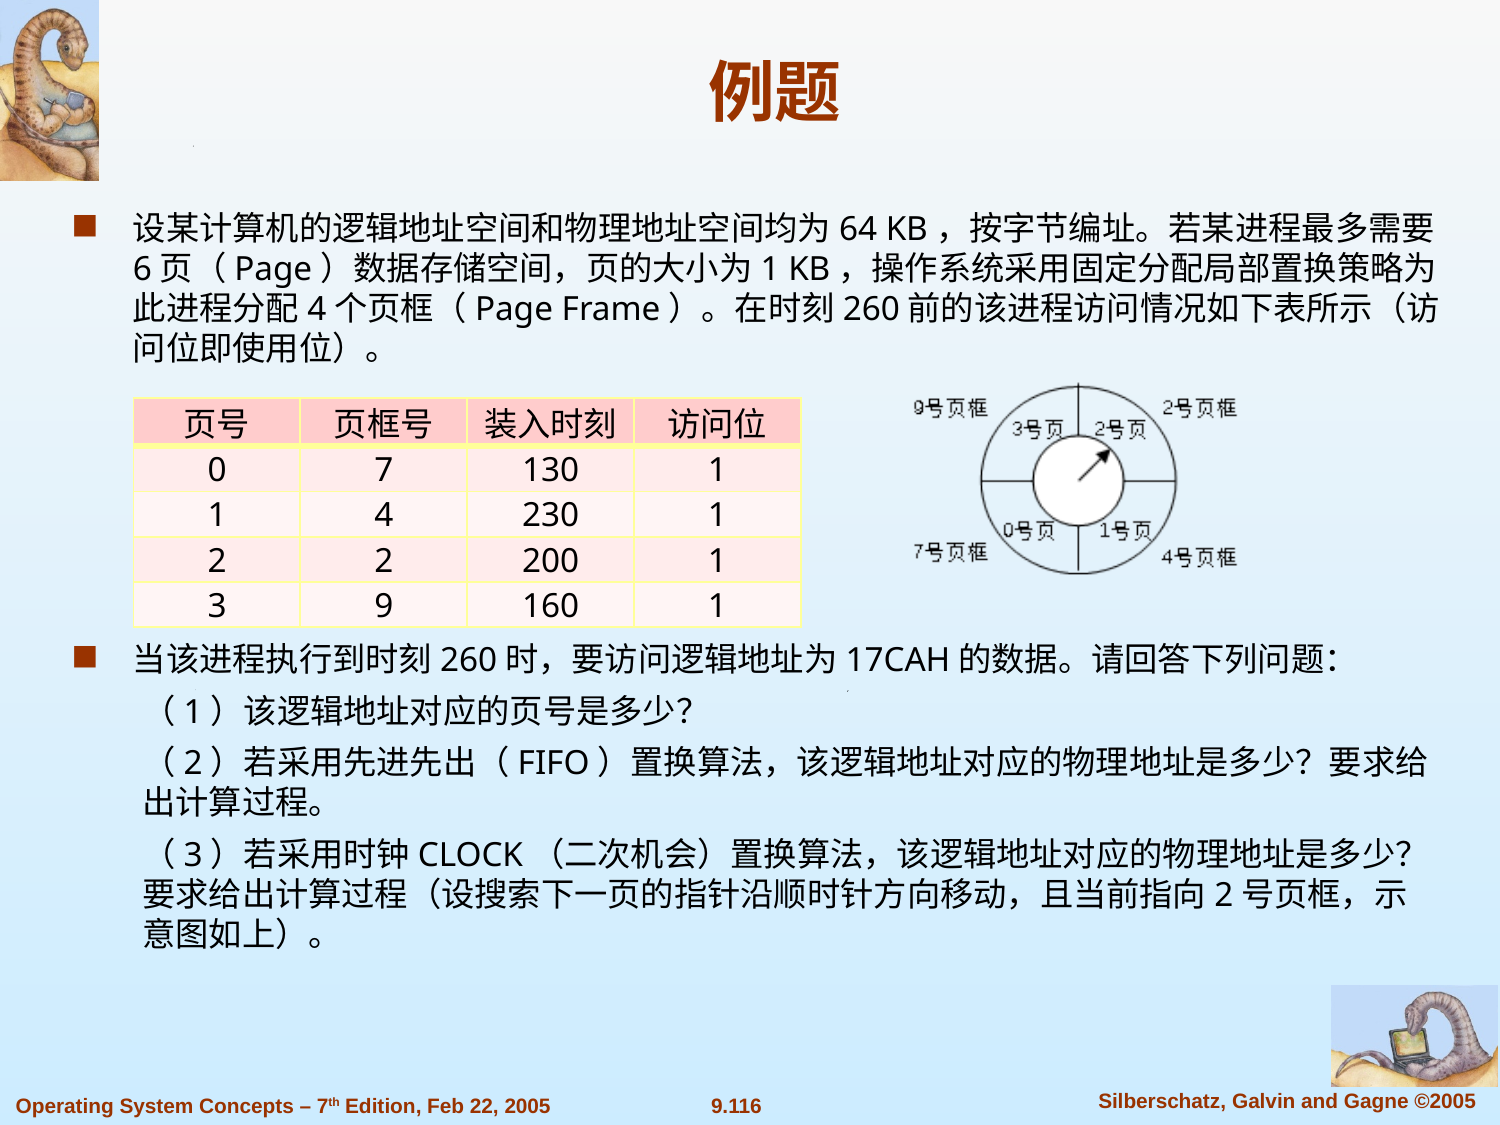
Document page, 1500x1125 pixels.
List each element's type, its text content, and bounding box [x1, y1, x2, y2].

table_cell 1 [635, 492, 800, 536]
picture [894, 381, 1258, 582]
table_header 页框号 [301, 399, 466, 443]
table_cell 160 [468, 583, 633, 626]
title 例题 [112, 37, 1438, 138]
table_cell 1 [635, 449, 800, 491]
table_header 访问位 [635, 399, 800, 443]
table_header 页号 [134, 399, 299, 443]
table_cell 9 [301, 583, 466, 626]
table_cell 2 [134, 538, 299, 581]
table_cell 4 [301, 492, 466, 536]
table_cell 0 [134, 449, 299, 491]
table_cell 230 [468, 492, 633, 536]
table_cell 2 [301, 538, 466, 581]
table_cell 3 [134, 583, 299, 626]
table_header 装入时刻 [468, 399, 633, 443]
text_box 当该进程执行到时刻260时，要访问逻辑地址为17CAH的数据。请回答下列问题： （1）该逻辑地址对应的页号是多少？ （2）若采用先进先出（FIFO）置换算法，该逻辑地址对应的物理地址是多少？要求给出计算过程。 （3）若采用时钟CLOCK（二次机会）置换算法，该逻辑地址对应的物理地址是多少？要求给出计算过程（设搜索下一页的指针沿顺时针方向移动，且当前指向2号页框，示意图如上）。 [61, 630, 1456, 995]
table_cell 1 [635, 583, 800, 626]
picture [1331, 985, 1498, 1087]
table_cell 1 [134, 492, 299, 536]
list 设某计算机的逻辑地址空间和物理地址空间均为64 KB，按字节编址。若某进程最多需要6页（Page）数据存储空间，页的大小为1 KB，操作系统采用固定分配局部置换策略为此进程分配4个页框（Page Frame）。在时刻260前的该进程访问情况如下表所示（访问位即使用位）。 [61, 199, 1456, 382]
table_cell 1 [635, 538, 800, 581]
table_cell 130 [468, 449, 633, 491]
table_cell 7 [301, 449, 466, 491]
picture [0, 0, 99, 181]
table_cell 200 [468, 538, 633, 581]
